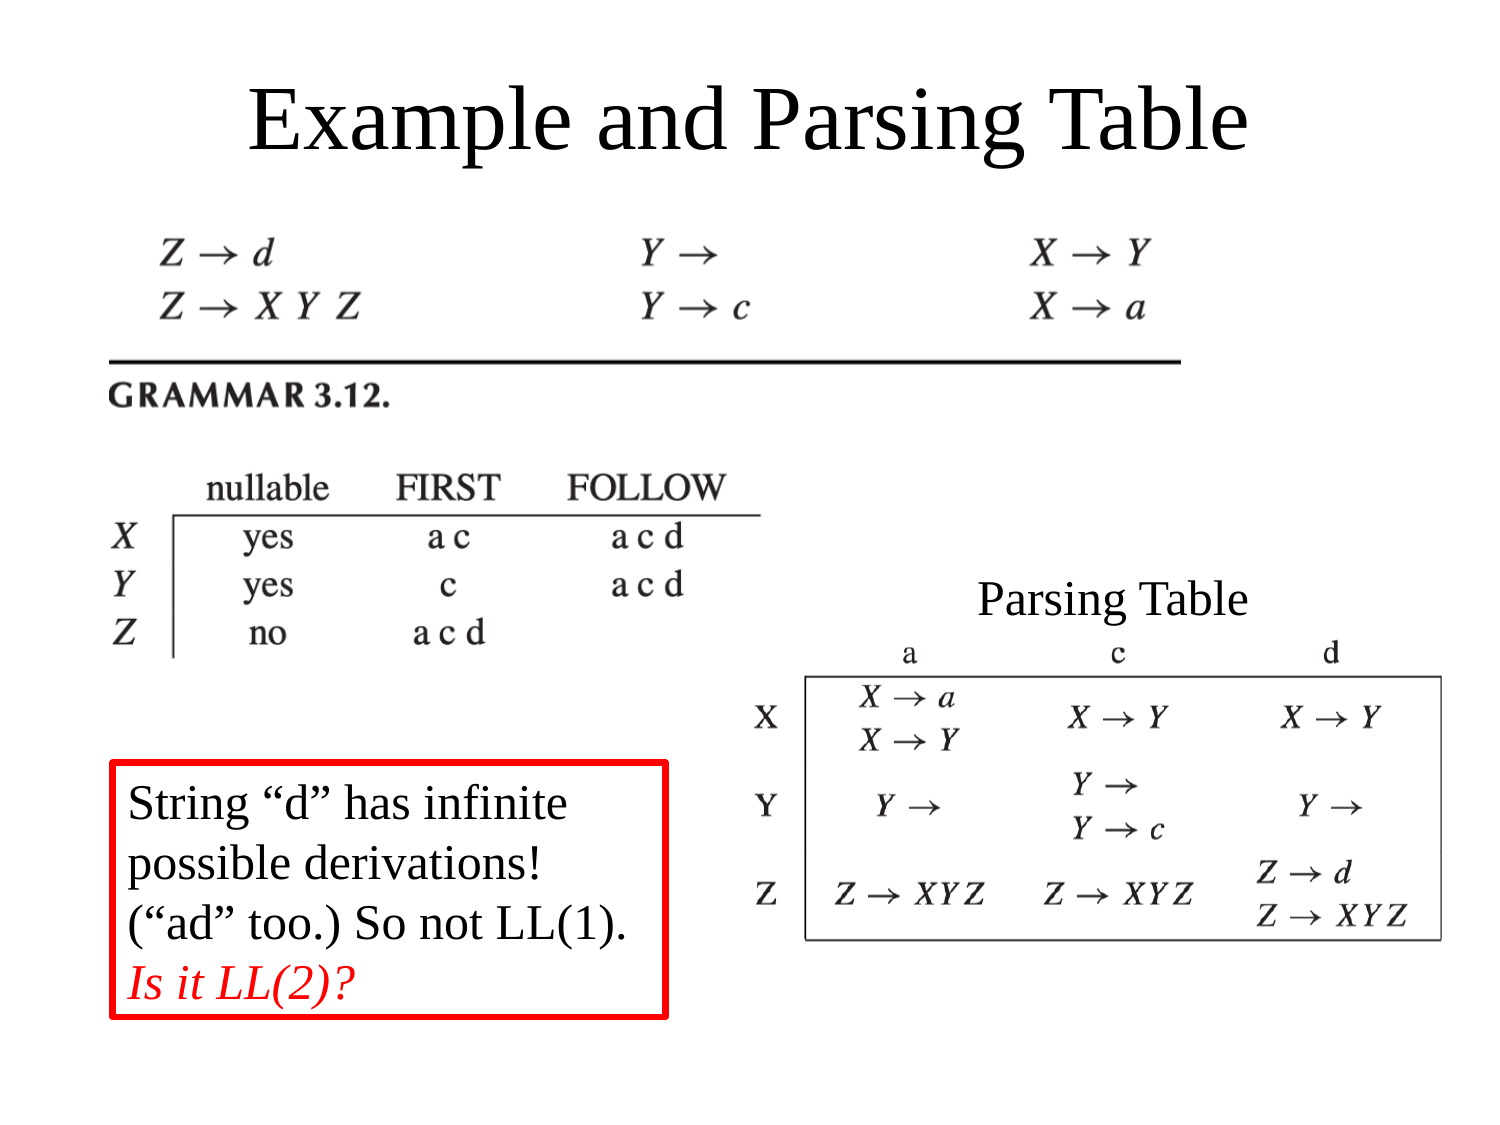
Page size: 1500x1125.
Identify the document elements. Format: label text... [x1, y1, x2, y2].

title Example and Parsing Table [112, 50, 1388, 175]
picture [109, 459, 1461, 950]
text_box Parsing Table [962, 558, 1316, 628]
text_box String “d” has infinite possible derivations! (“ad” too.) So not LL(1). Is it LL(2)? [112, 762, 666, 1018]
picture [109, 212, 1181, 411]
